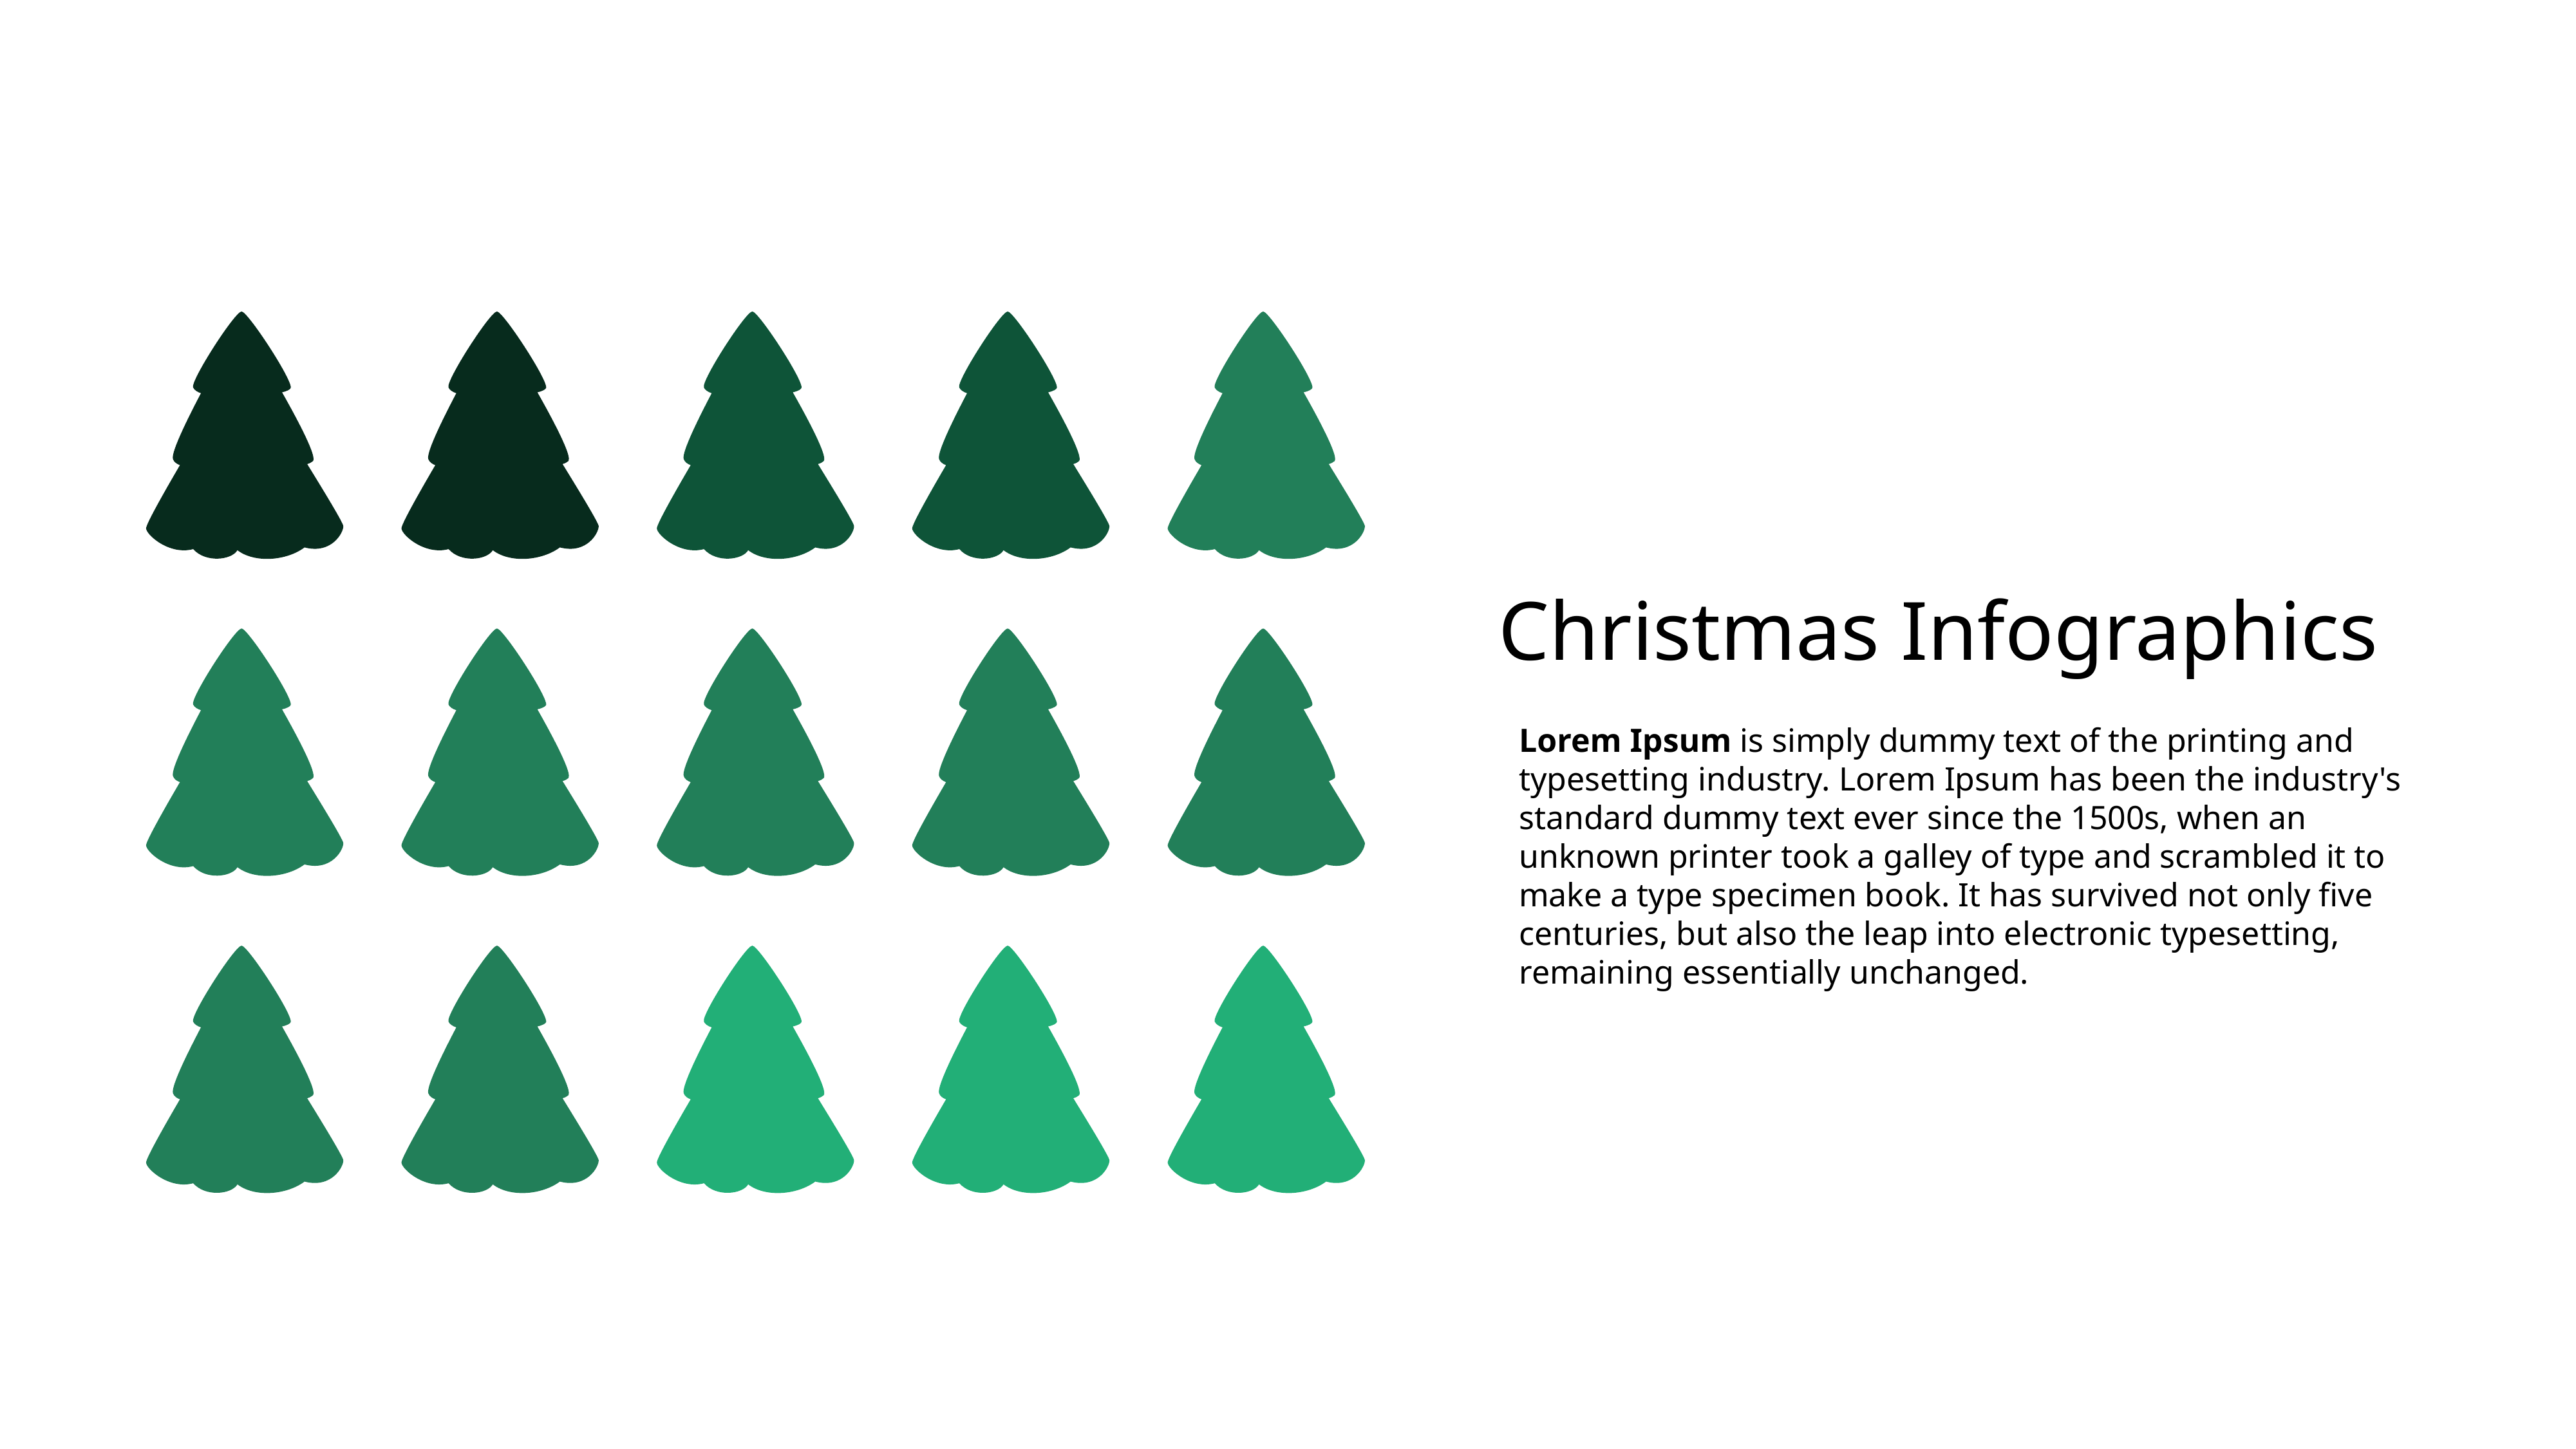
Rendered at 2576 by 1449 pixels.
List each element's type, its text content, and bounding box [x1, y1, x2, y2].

text_box Lorem Ipsum is simply dummy text of the printing and typesetting industry. Lorem Ipsum has been the industry's standard dummy text ever since the 1500s, when an unknown printer took a galley of type and scrambled it to make a type specimen book. It has survived not only five centuries, but also the leap into electronic typesetting, remaining essentially unchanged. [1509, 715, 2430, 995]
text_box Christmas Infographics [1489, 574, 2482, 681]
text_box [146, 311, 1366, 1193]
